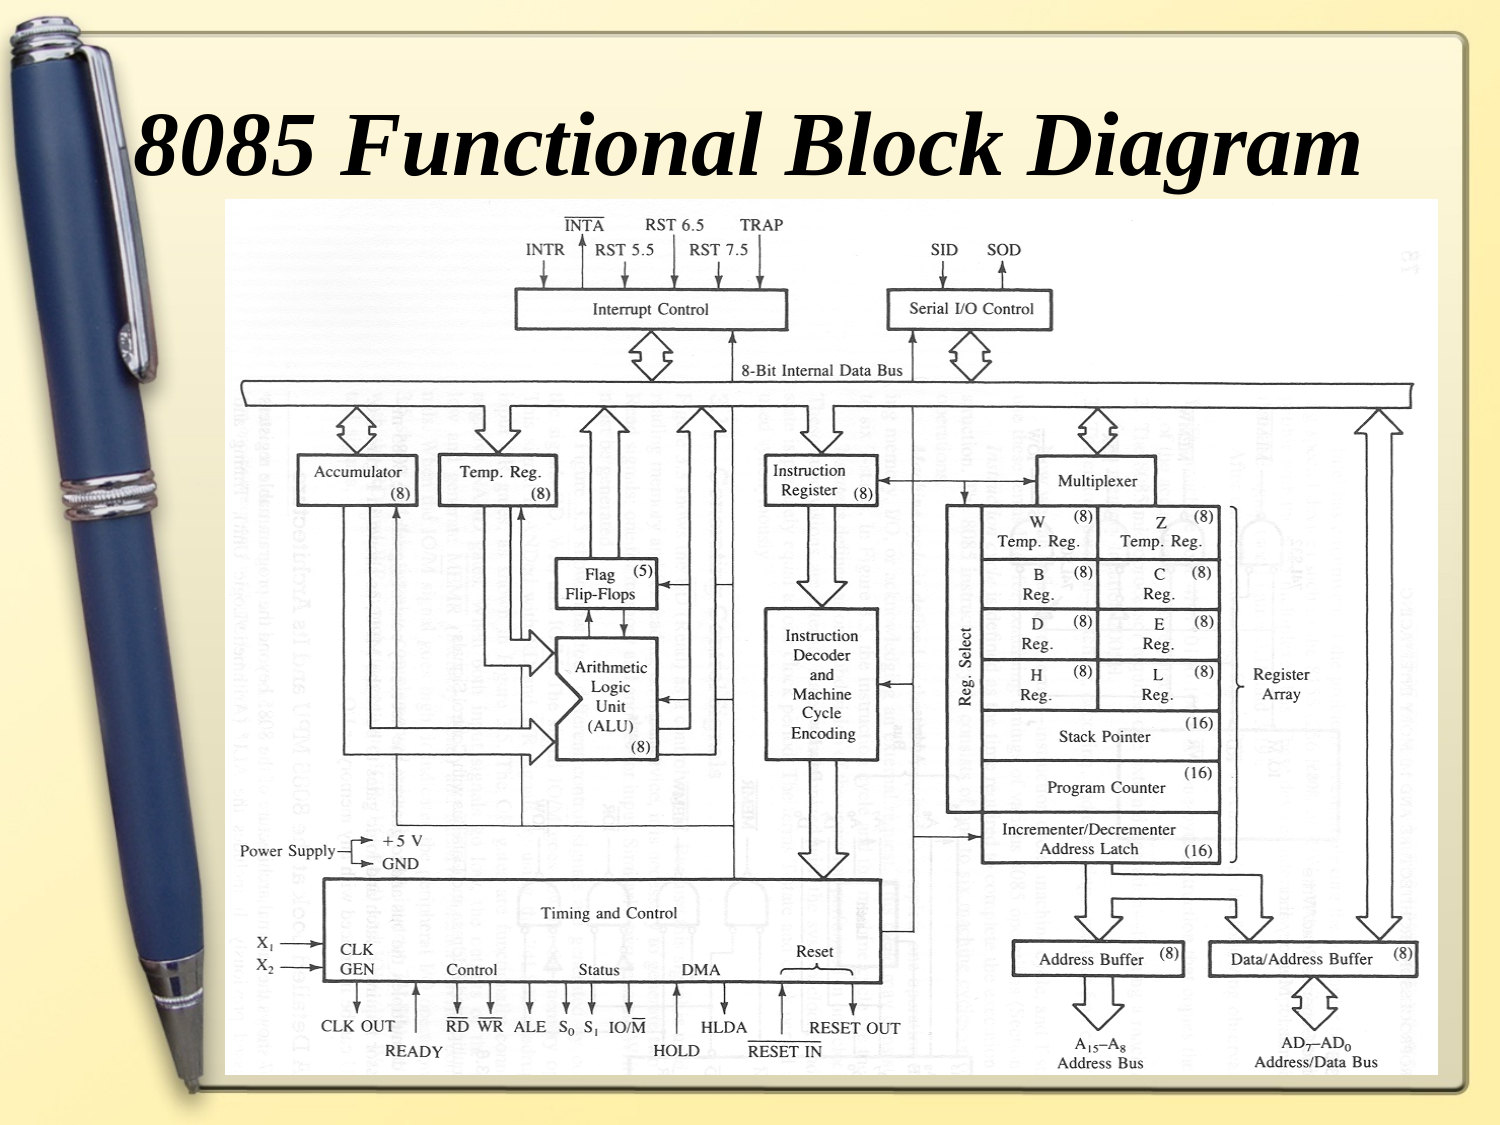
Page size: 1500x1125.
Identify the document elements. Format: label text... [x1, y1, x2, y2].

footer SJCET [512, 1085, 988, 1101]
title 8085 Functional Block Diagram [112, 99, 1388, 288]
picture [0, 0, 1500, 1125]
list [224, 199, 1438, 1076]
